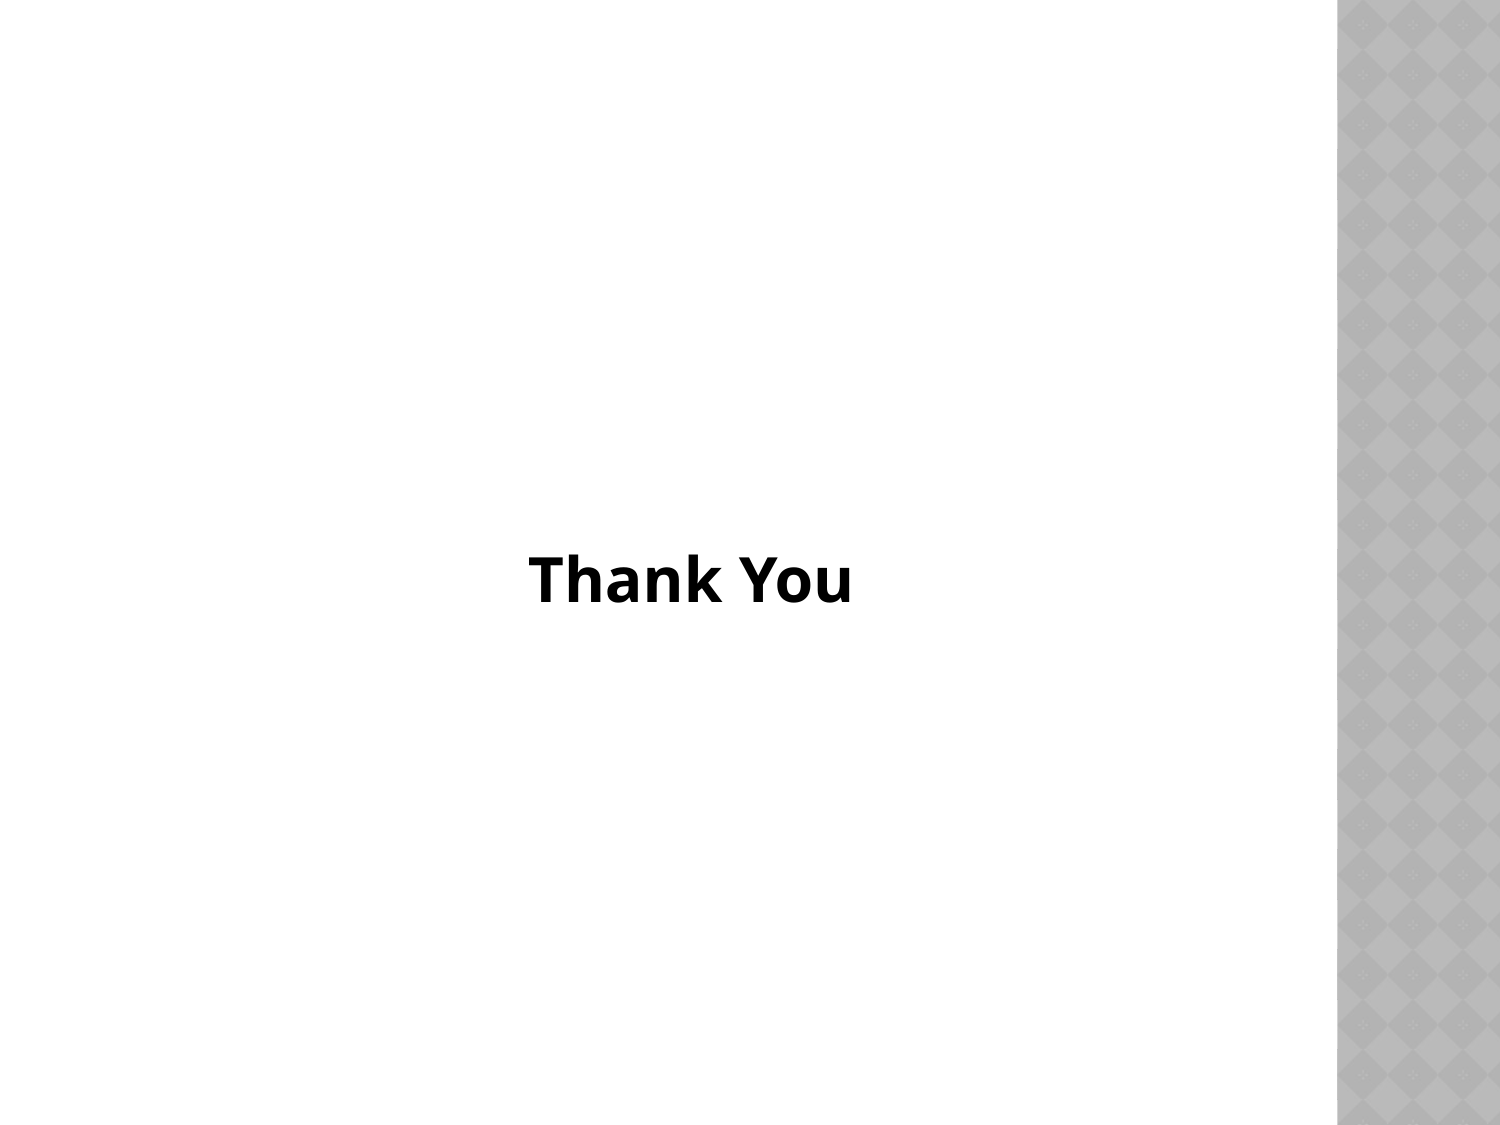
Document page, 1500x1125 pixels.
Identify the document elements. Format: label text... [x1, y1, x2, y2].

text_box Thank You [210, 532, 1172, 622]
